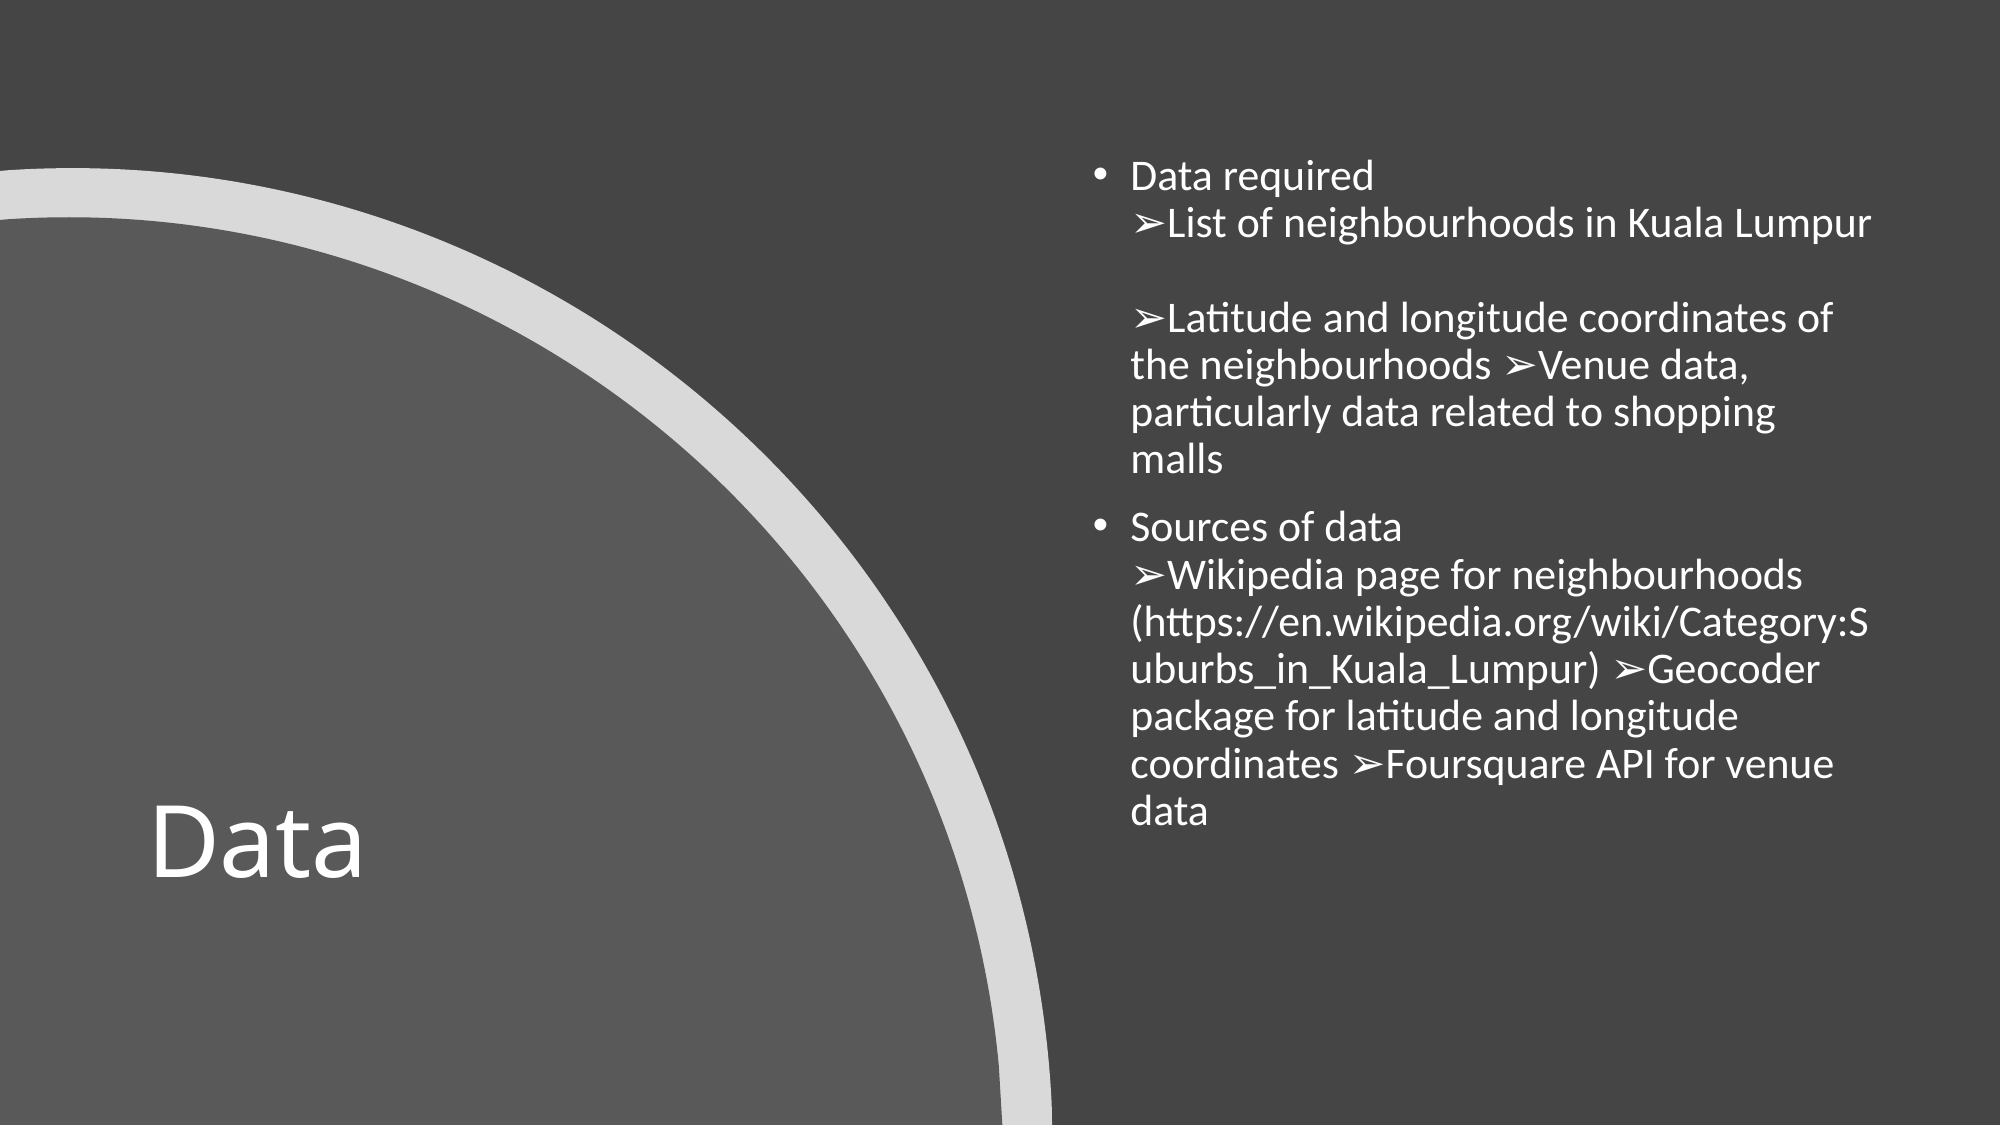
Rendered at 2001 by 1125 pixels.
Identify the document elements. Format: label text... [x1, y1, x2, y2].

text_box [0, 167, 1054, 1125]
title Data [131, 476, 724, 907]
list Data required ➢List of neighbourhoods in Kuala Lumpur ➢Latitude and longitude coordinates of the neighbourhoods ➢Venue data, particularly data related to shopping malls Sources of data ➢Wikipedia page for neighbourhoods (https://en.wikipedia.org/wiki/Category:Suburbs_in_Kuala_Lumpur) ➢Geocoder package for latitude and longitude coordinates ➢Foursquare API for venue data [1077, 98, 1892, 889]
text_box [0, 216, 1004, 1125]
